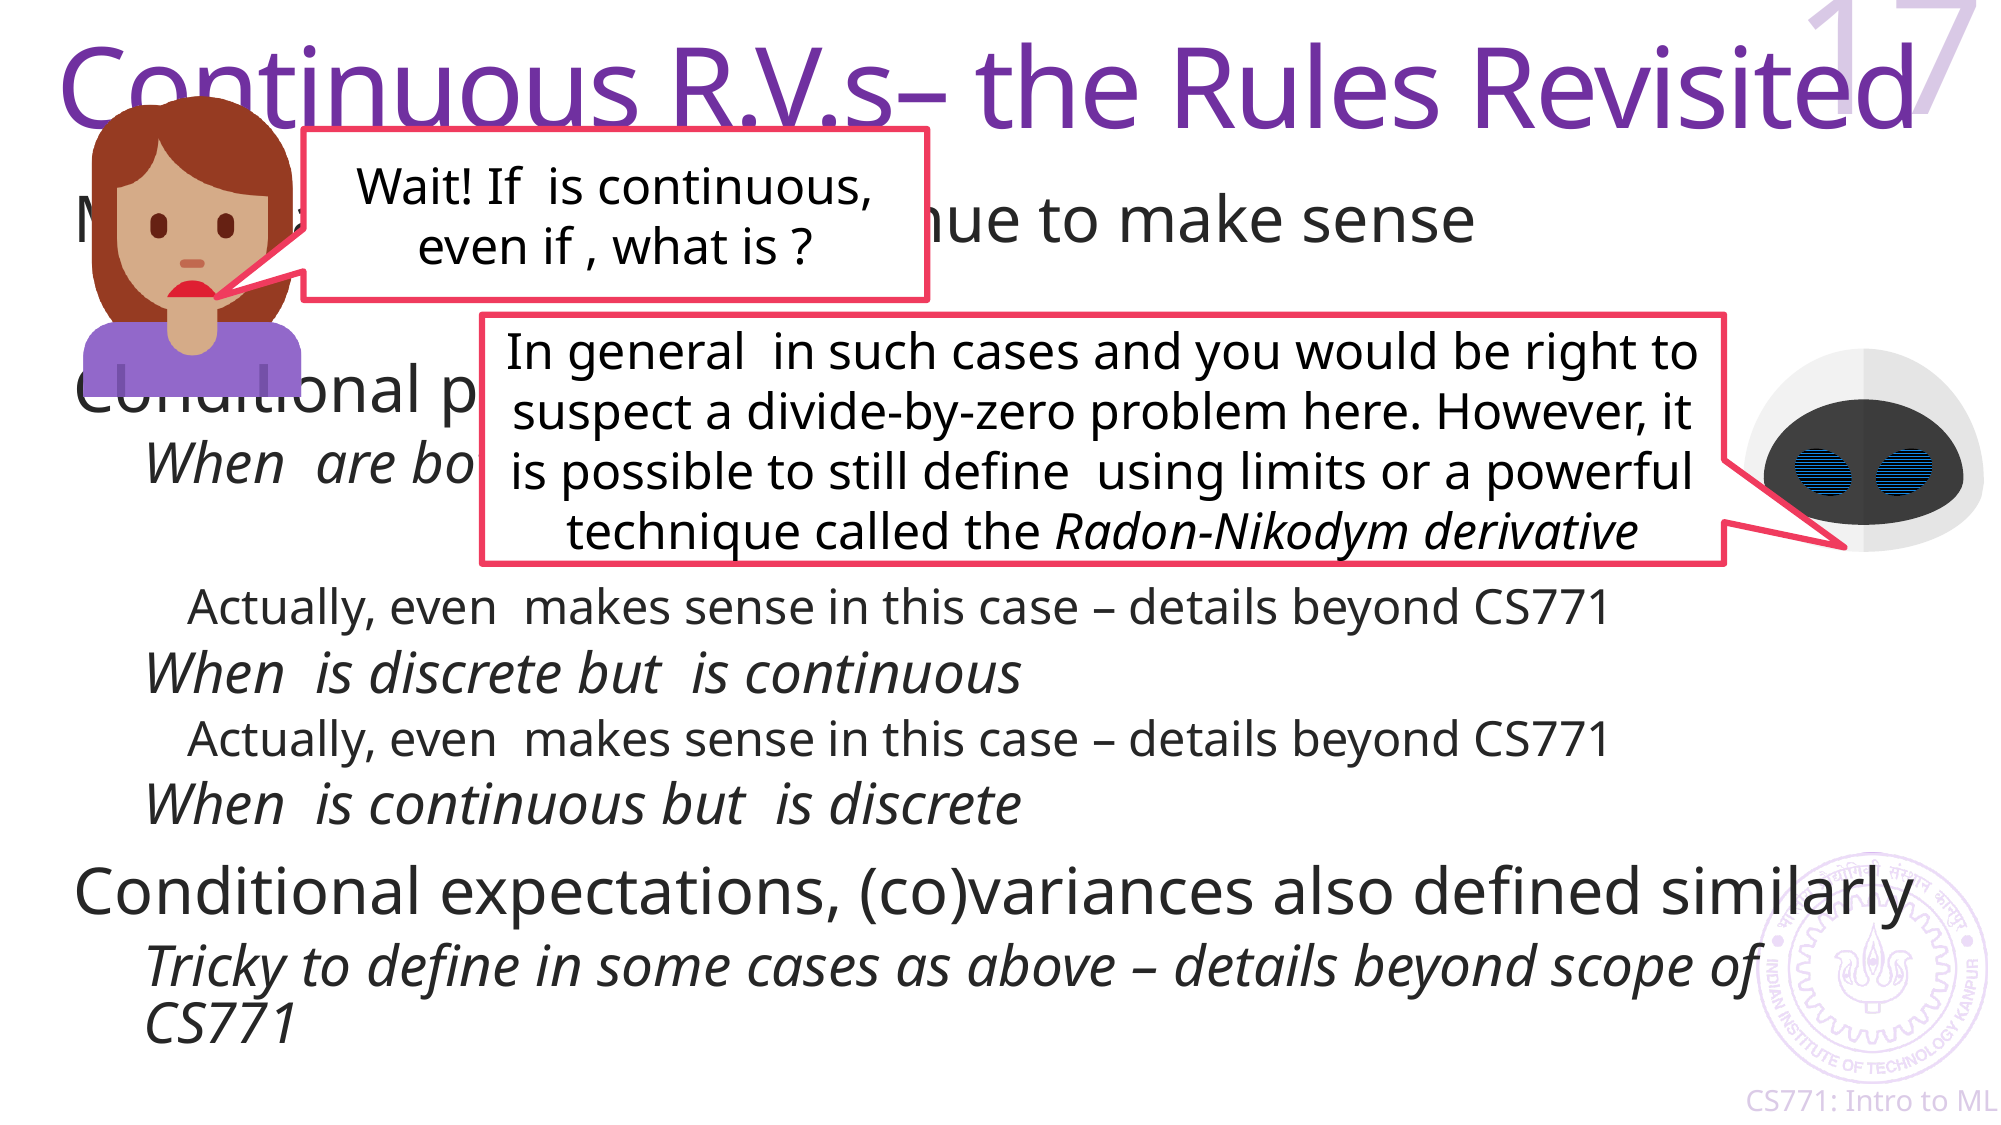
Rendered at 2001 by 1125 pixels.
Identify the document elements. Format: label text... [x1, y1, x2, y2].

picture [41, 95, 343, 398]
title Continuous R.V.s– the Rules Revisited [41, 5, 1945, 183]
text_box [1742, 348, 1985, 553]
slide_number 17 [1520, 6, 2000, 183]
